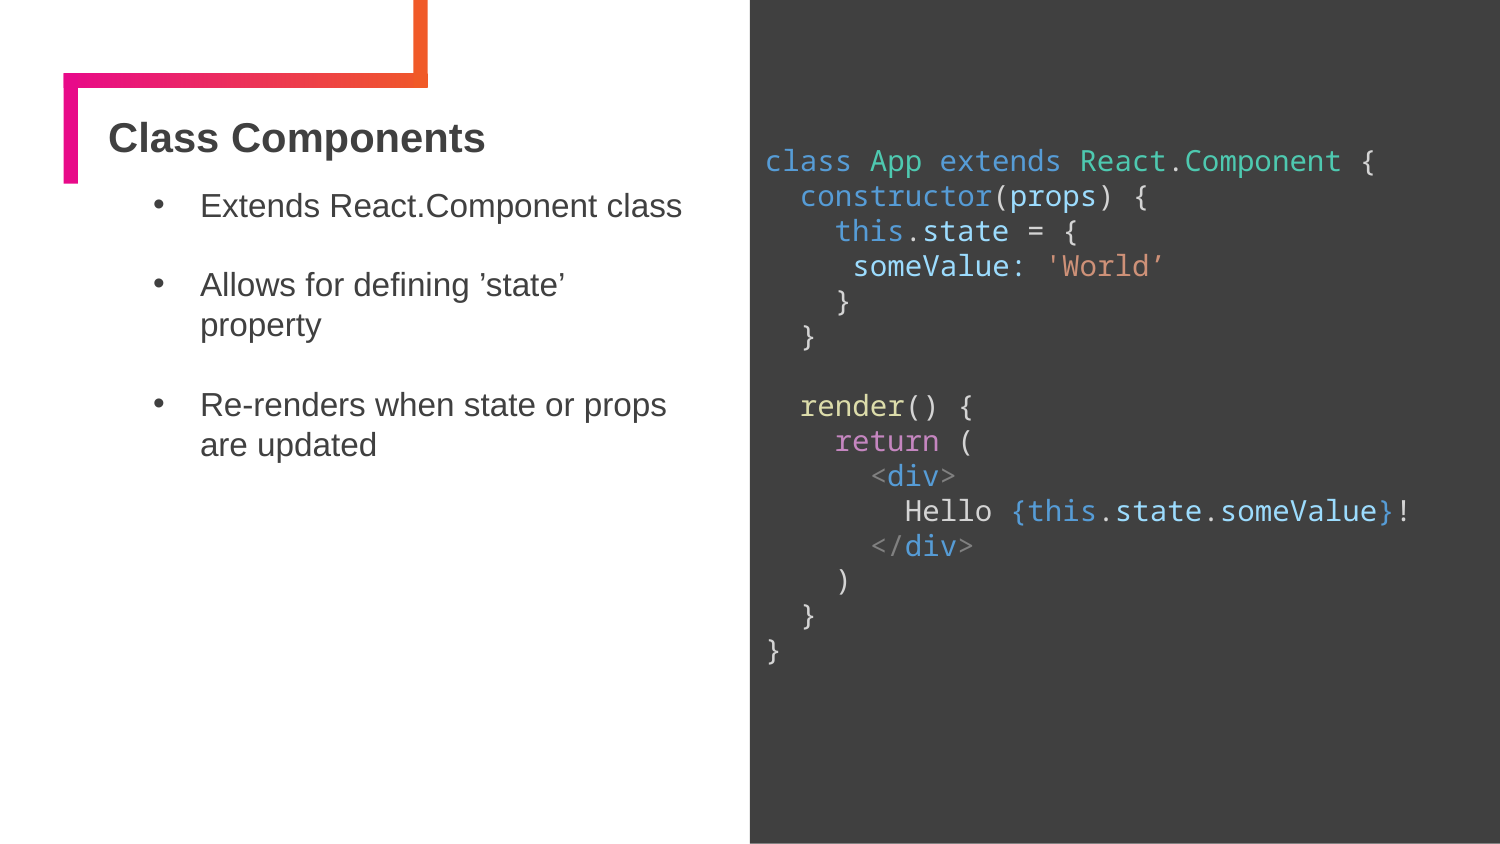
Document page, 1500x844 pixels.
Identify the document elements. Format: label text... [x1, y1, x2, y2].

title Class Components [100, 117, 705, 168]
subtitle Extends React.Component class Allows for defining ’state’ property Re-renders when state or props are updated [100, 168, 705, 820]
text_box class App extends React.Component { constructor(props) { this.state = { someValue: 'World’ } } render() { return ( <div> Hello {this.state.someValue}! </div> ) } } [748, 0, 1500, 844]
